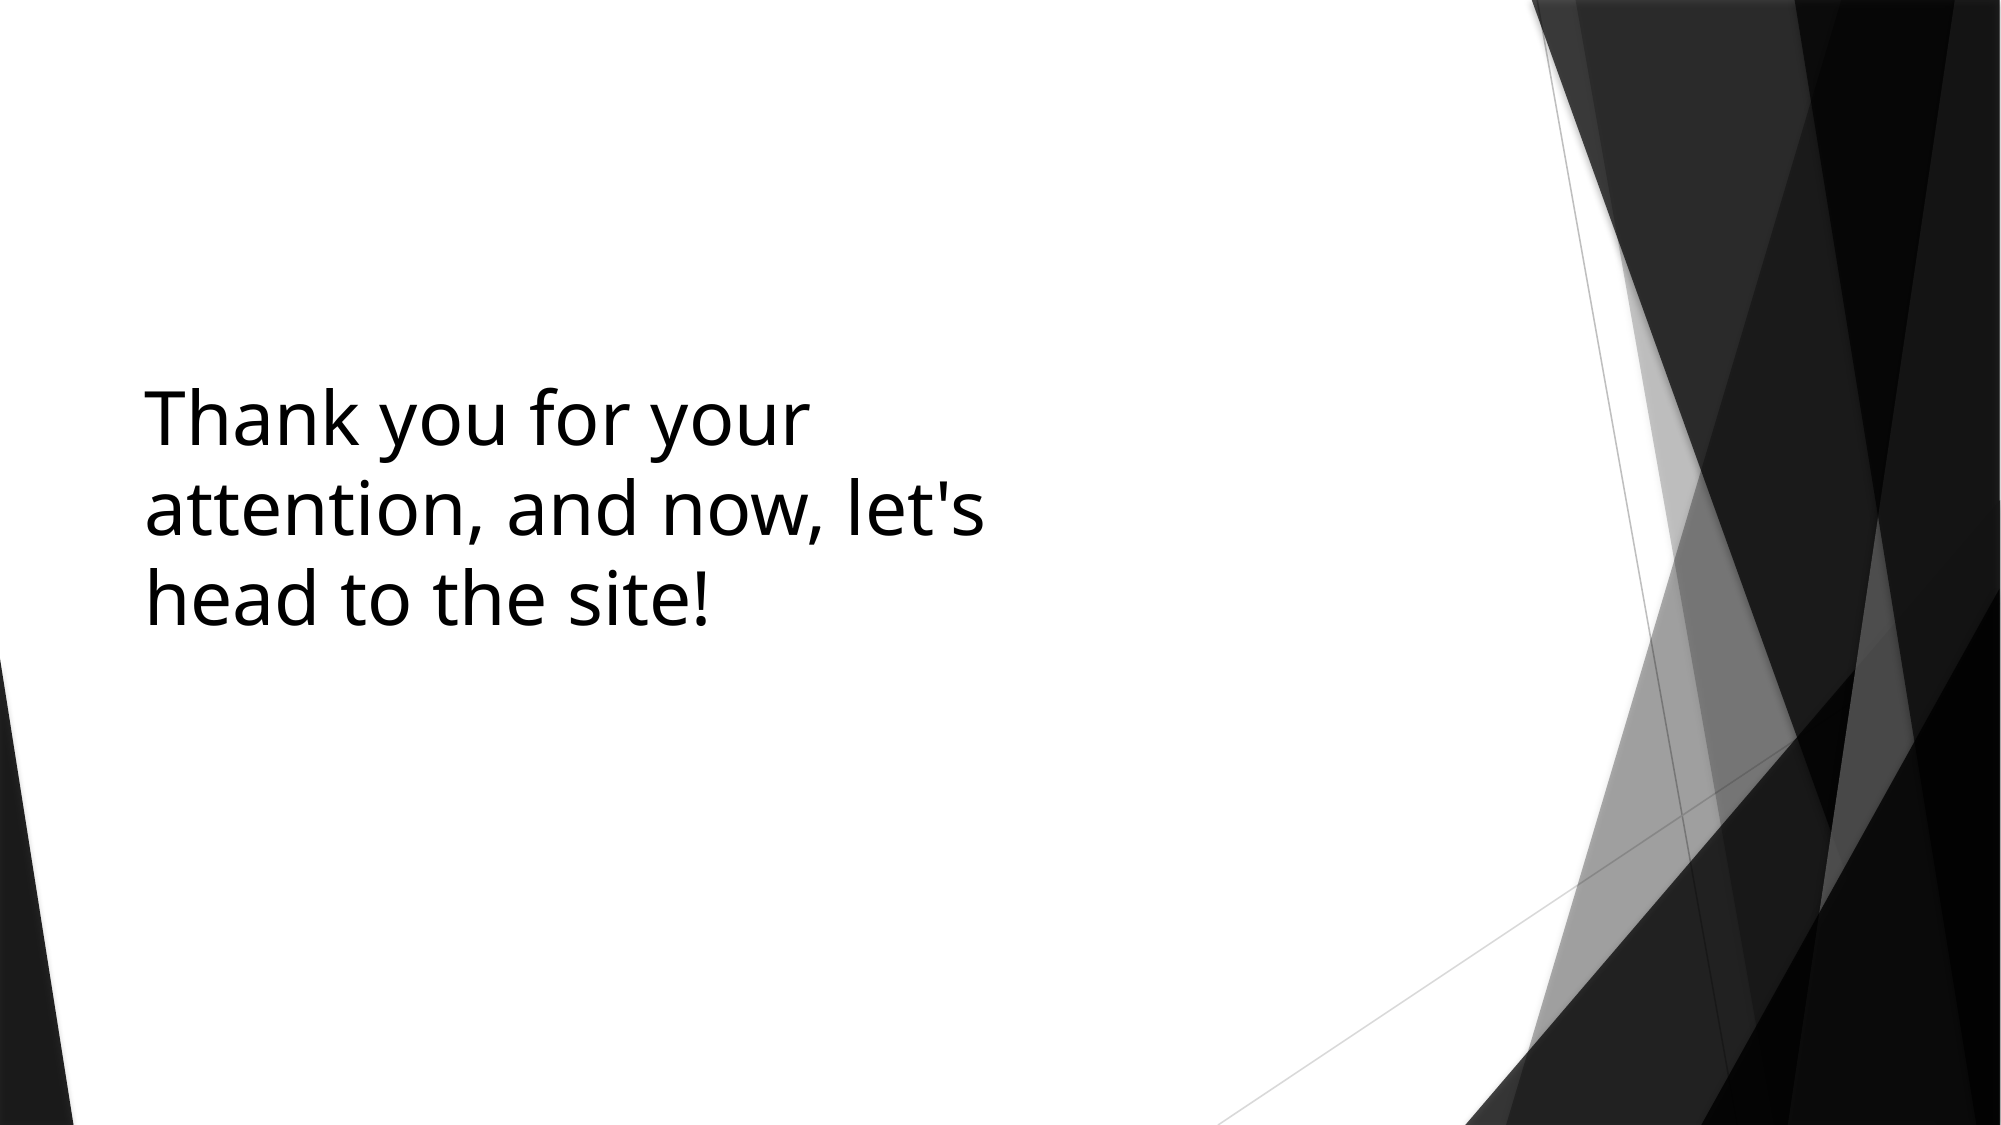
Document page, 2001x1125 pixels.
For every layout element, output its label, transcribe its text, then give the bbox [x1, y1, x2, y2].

title Thank you for your attention, and now, let's head to the site! [129, 363, 1078, 654]
